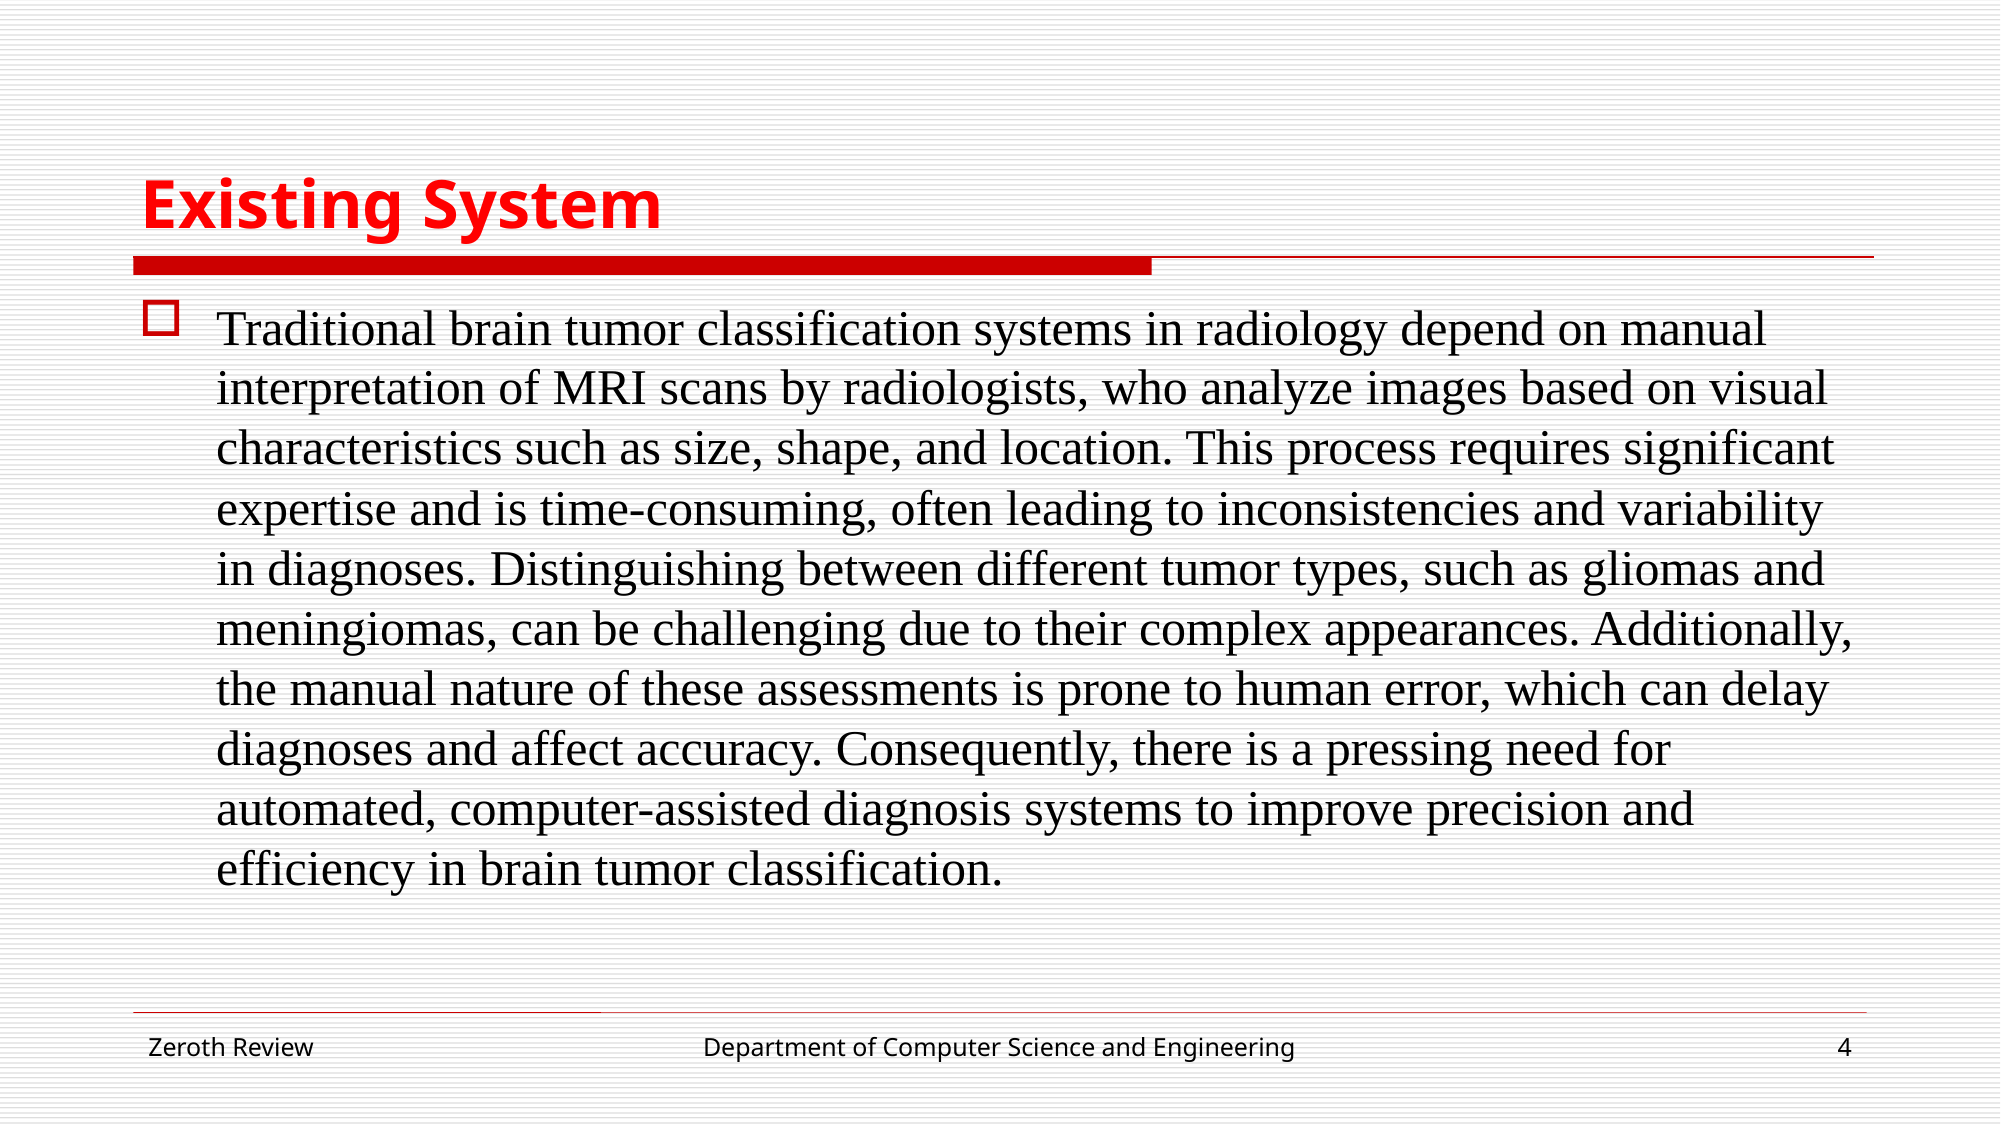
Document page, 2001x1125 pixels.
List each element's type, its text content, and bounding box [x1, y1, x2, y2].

list Traditional brain tumor classification systems in radiology depend on manual interpretation of MRI scans by radiologists, who analyze images based on visual characteristics such as size, shape, and location. This process requires significant expertise and is time-consuming, often leading to inconsistencies and variability in diagnoses. Distinguishing between different tumor types, such as gliomas and meningiomas, can be challenging due to their complex appearances. Additionally, the manual nature of these assessments is prone to human error, which can delay diagnoses and affect accuracy. Consequently, there is a pressing need for automated, computer-assisted diagnosis systems to improve precision and efficiency in brain tumor classification. [123, 287, 1874, 988]
footer Department of Computer Science and Engineering [683, 1024, 1317, 1103]
title Existing System [125, 50, 1876, 250]
slide_number 4 [1433, 1024, 1867, 1103]
picture [0, 0, 2001, 1125]
slide_number Zeroth Review [133, 1024, 567, 1103]
